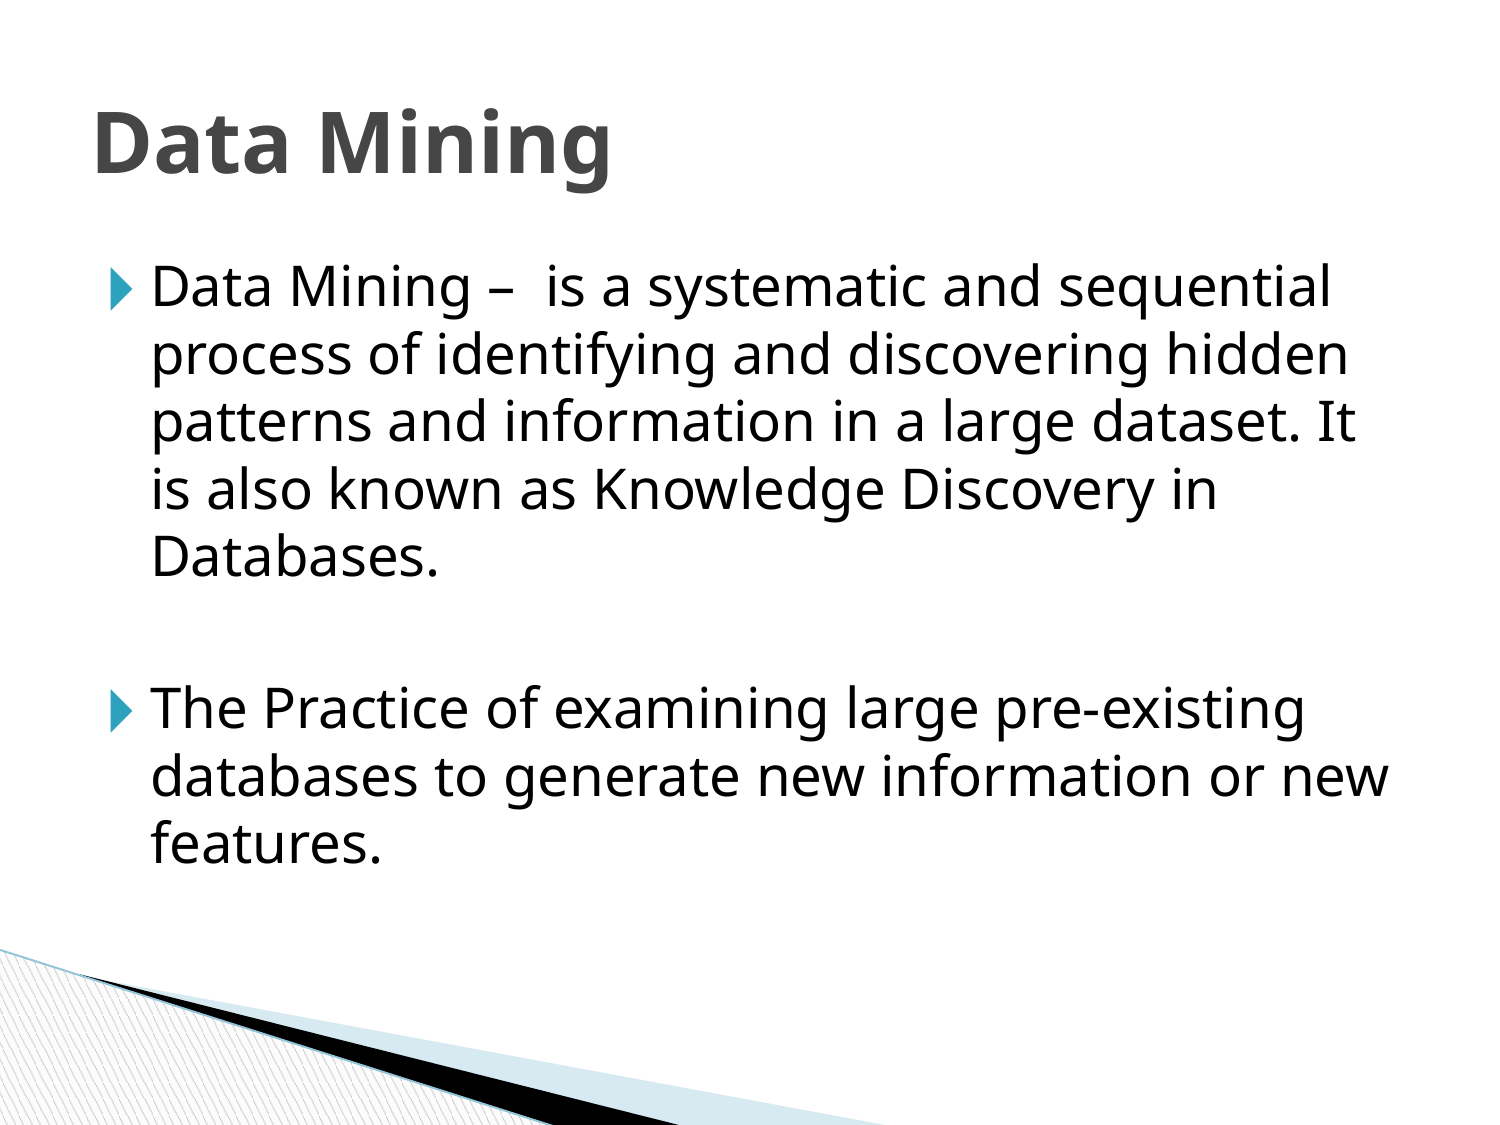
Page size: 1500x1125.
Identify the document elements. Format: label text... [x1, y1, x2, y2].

list Data Mining – is a systematic and sequential process of identifying and discovering hidden patterns and information in a large dataset. It is also known as Knowledge Discovery in Databases. The Practice of examining large pre-existing databases to generate new information or new features. [75, 243, 1425, 986]
title Data Mining [75, 45, 1425, 233]
